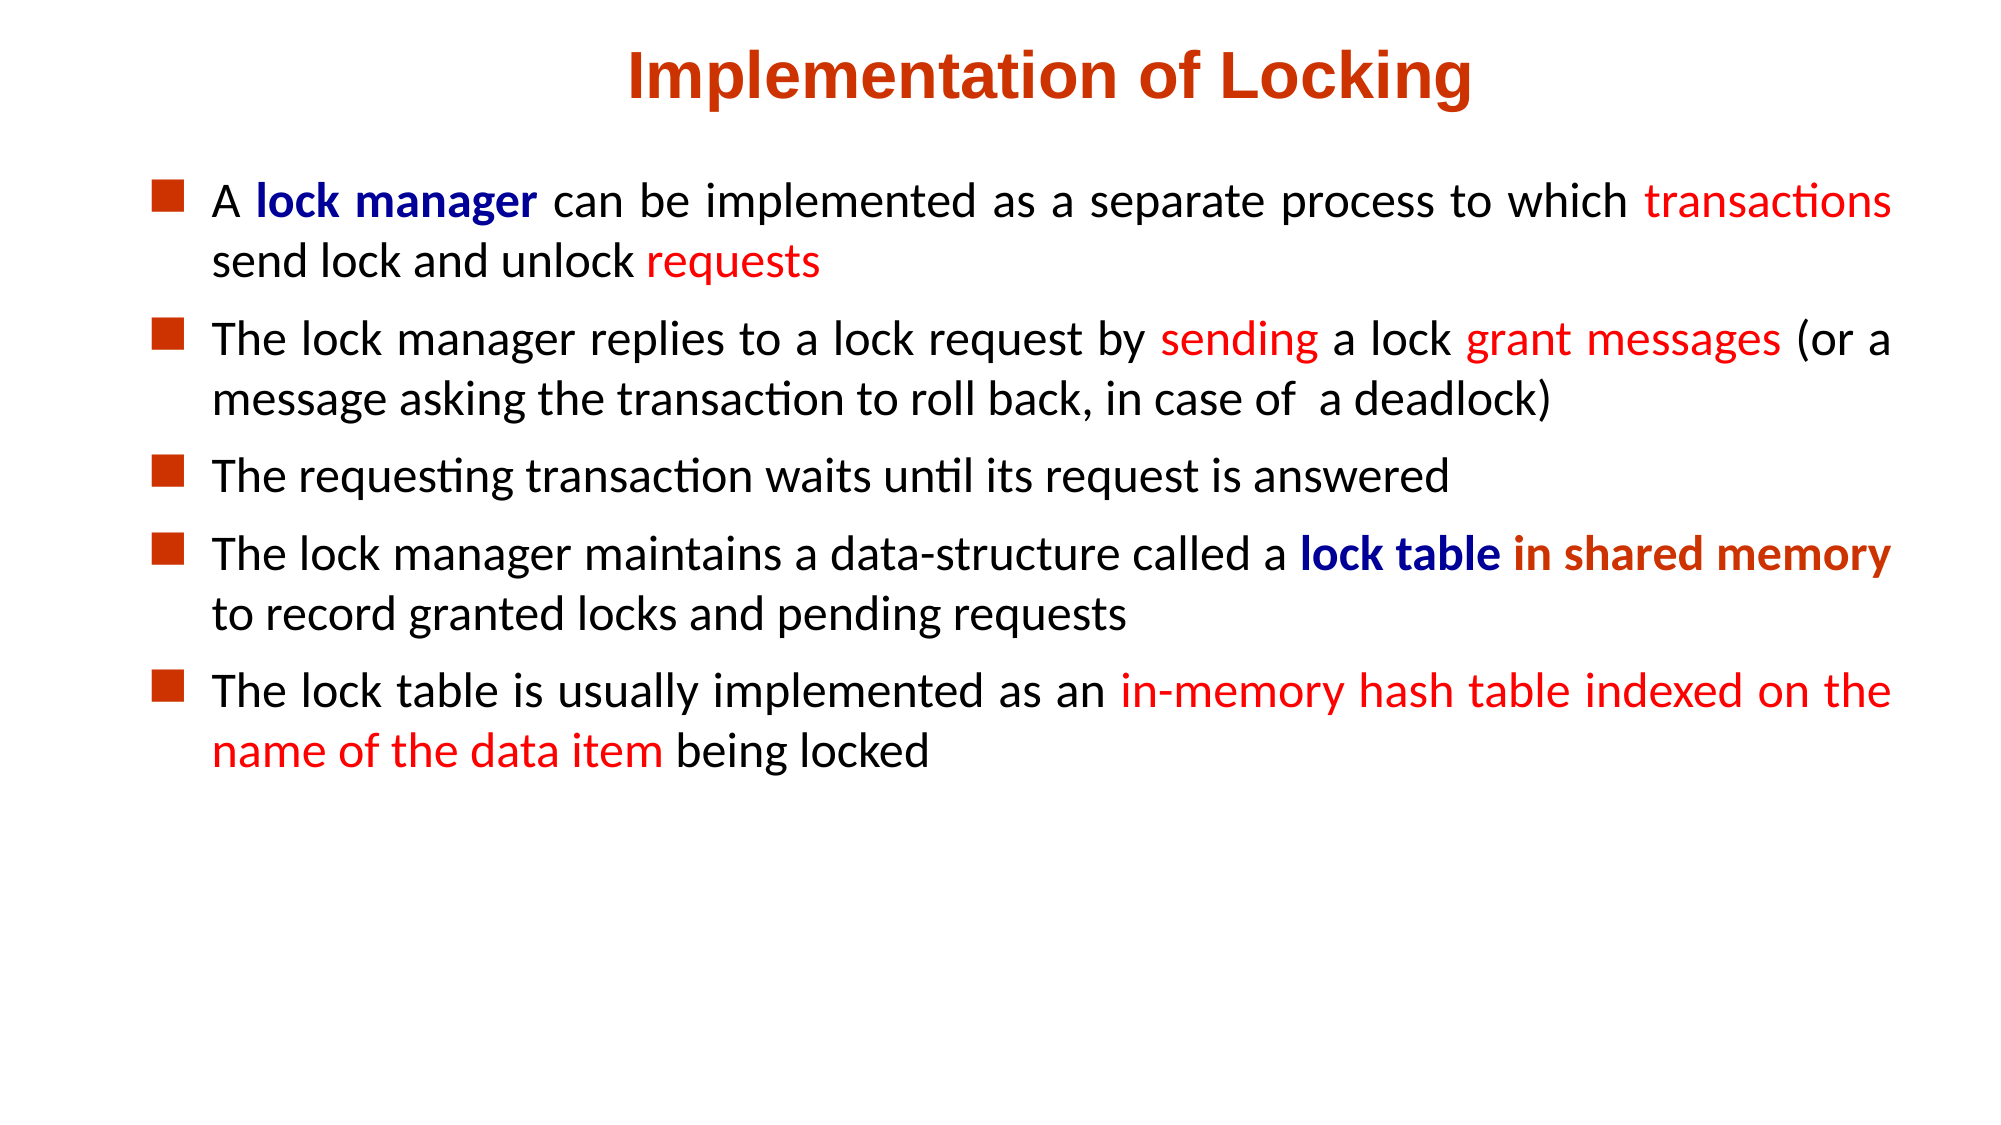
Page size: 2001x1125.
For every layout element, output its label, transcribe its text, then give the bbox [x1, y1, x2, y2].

list A lock manager can be implemented as a separate process to which transactions send lock and unlock requests The lock manager replies to a lock request by sending a lock grant messages (or a message asking the transaction to roll back, in case of a deadlock) The requesting transaction waits until its request is answered The lock manager maintains a data-structure called a lock table in shared memory to record granted locks and pending requests The lock table is usually implemented as an in-memory hash table indexed on the name of the data item being locked [140, 160, 1908, 965]
title Implementation of Locking [167, 18, 1935, 120]
